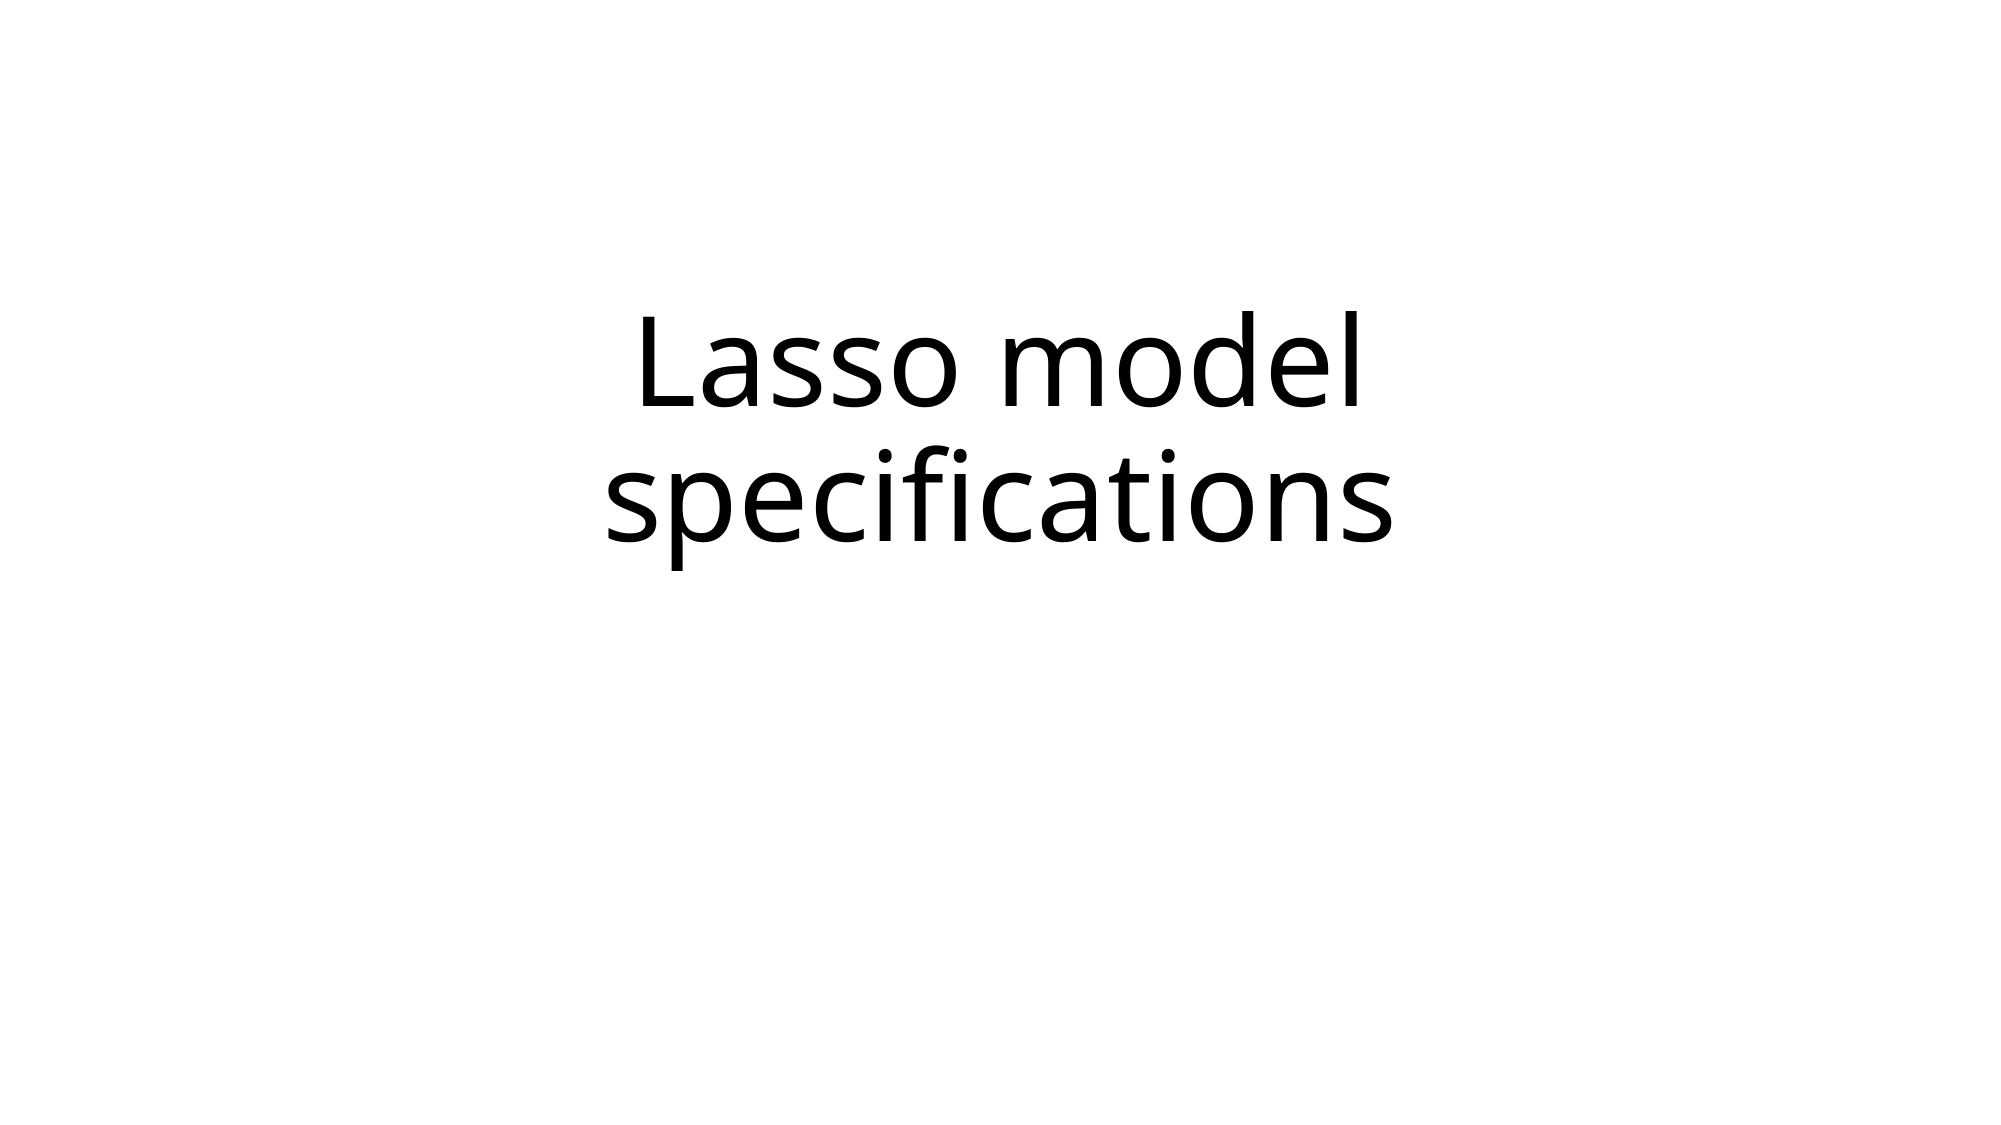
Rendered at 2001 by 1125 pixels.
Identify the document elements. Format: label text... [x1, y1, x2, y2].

title Lasso model specifications [249, 184, 1750, 576]
